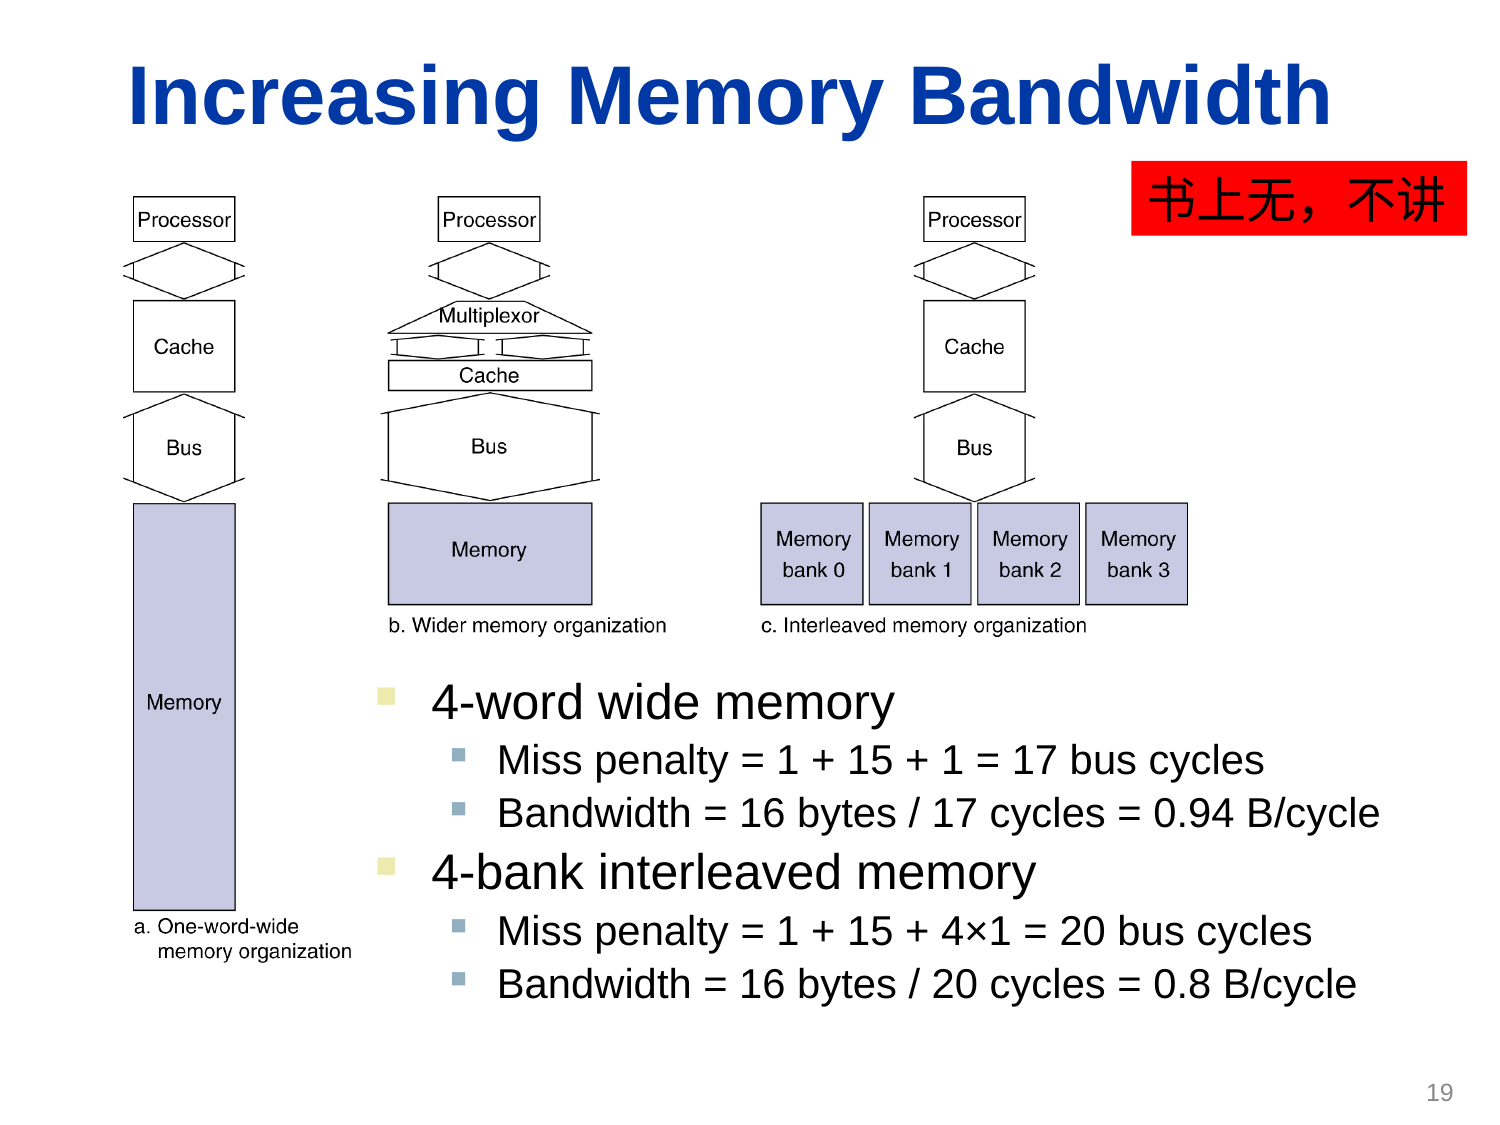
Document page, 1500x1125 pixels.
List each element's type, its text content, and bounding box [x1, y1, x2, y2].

slide_number 19 [1131, 1061, 1469, 1122]
picture [123, 196, 1188, 964]
text_box 4-word wide memory Miss penalty = 1 + 15 + 1 = 17 bus cycles Bandwidth = 16 bytes / 17 cycles = 0.94 B/cycle 4-bank interleaved memory Miss penalty = 1 + 15 + 4×1 = 20 bus cycles Bandwidth = 16 bytes / 20 cycles = 0.8 B/cycle [360, 668, 1469, 1035]
title Increasing Memory Bandwidth [112, 33, 1468, 149]
text_box 书上无，不讲 [1131, 160, 1468, 236]
